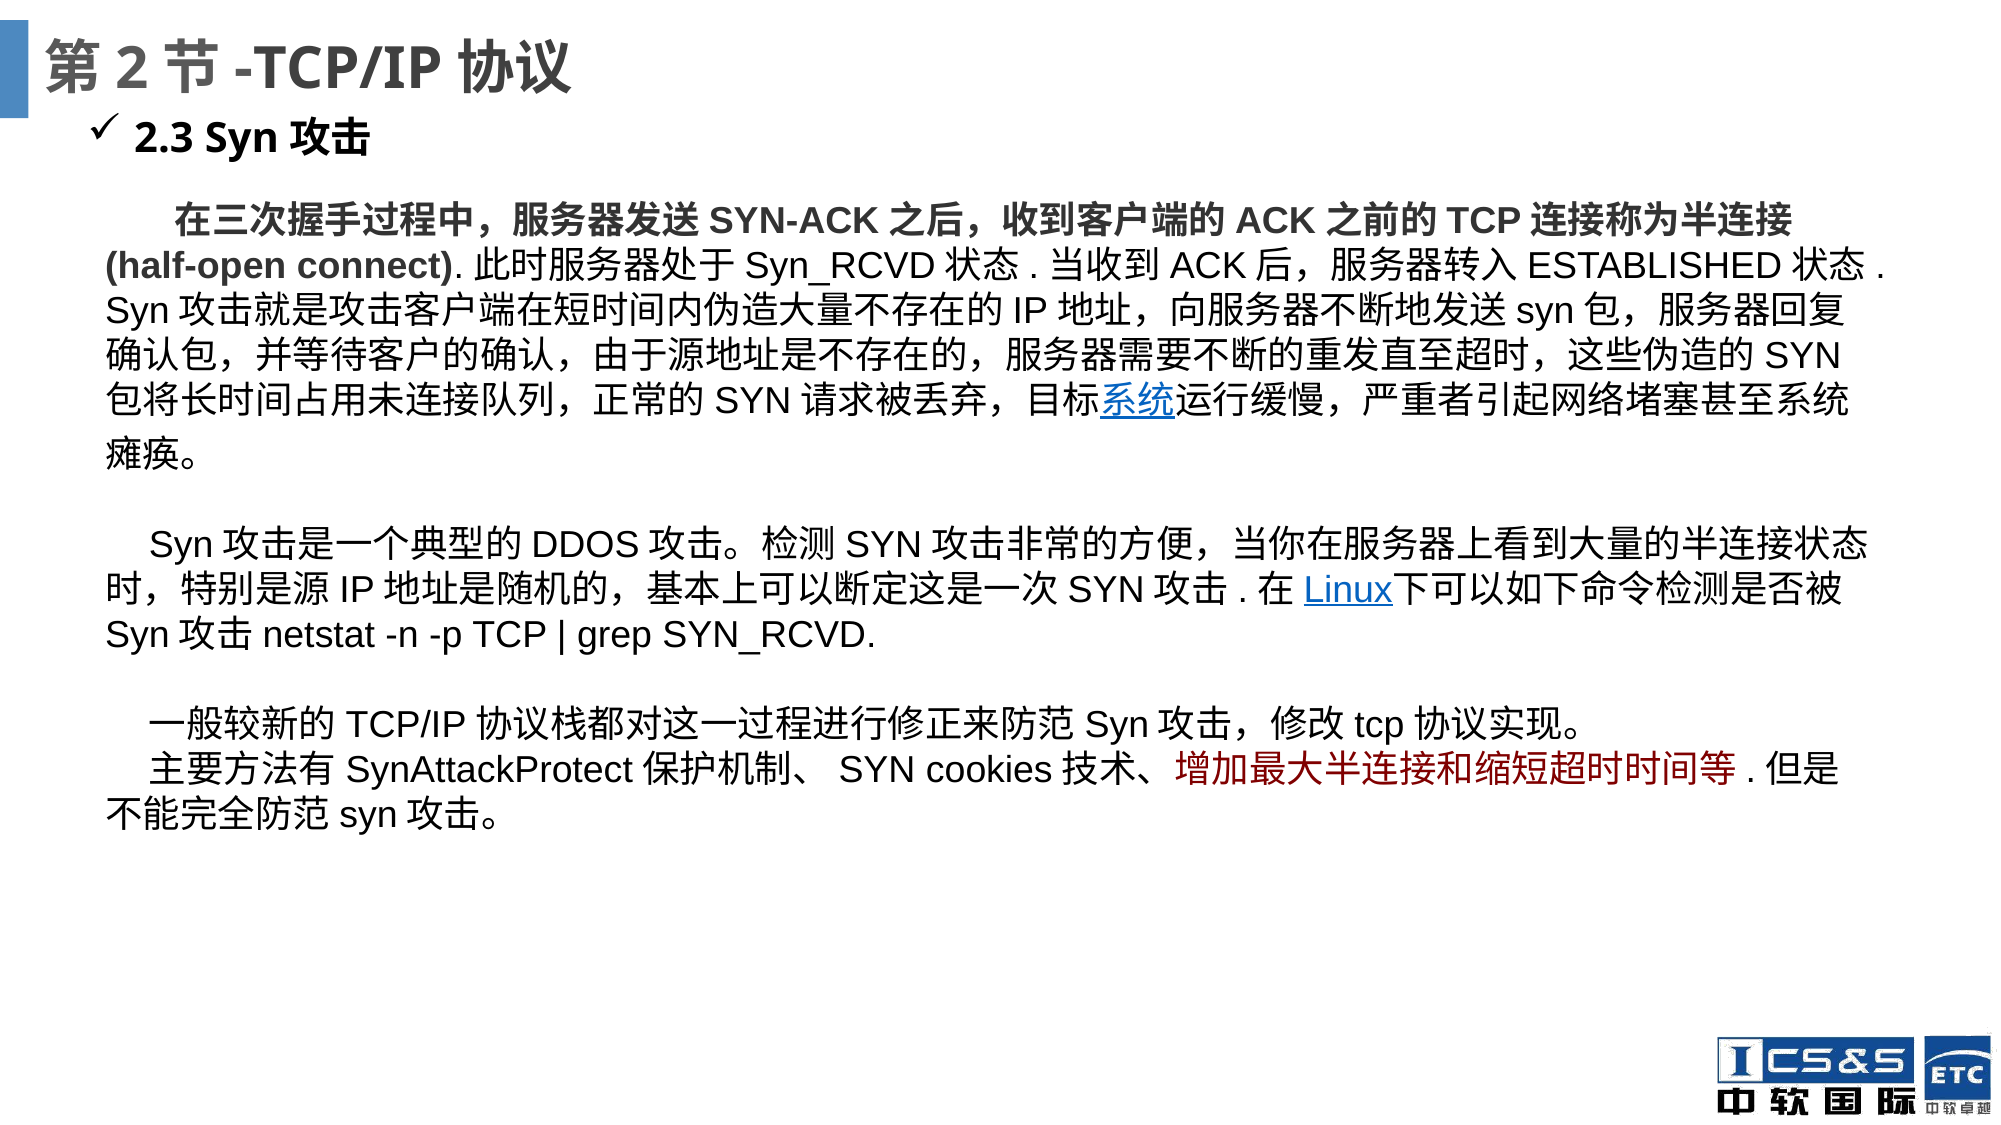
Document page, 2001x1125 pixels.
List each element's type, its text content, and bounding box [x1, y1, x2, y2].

title 第2节-TCP/IP协议 [28, 20, 1927, 119]
text_box 2.3 Syn攻击 [72, 102, 794, 168]
text_box 在三次握手过程中，服务器发送SYN-ACK之后，收到客户端的ACK之前的TCP连接称为半连接(half-open connect).此时服务器处于Syn_RCVD状态.当收到ACK后，服务器转入ESTABLISHED状态.Syn攻击就是攻击客户端在短时间内伪造大量不存在的IP地址，向服务器不断地发送syn包，服务器回复确认包，并等待客户的确认，由于源地址是不存在的，服务器需要不断的重发直至超时，这些伪造的SYN包将长时间占用未连接队列，正常的SYN请求被丢弃，目标系统运行缓慢，严重者引起网络堵塞甚至系统瘫痪。 Syn攻击是一个典型的DDOS攻击。检测SYN攻击非常的方便，当你在服务器上看到大量的半连接状态时，特别是源IP地址是随机的，基本上可以断定这是一次SYN攻击.在Linux下可以如下命令检测是否被Syn攻击netstat -n -p TCP | grep SYN_RCVD. 一般较新的TCP/IP协议栈都对这一过程进行修正来防范Syn攻击，修改tcp协议实现。 主要方法有SynAttackProtect保护机制、SYN cookies技术、增加最大半连接和缩短超时时间等.但是不能完全防范syn攻击。 [90, 188, 1886, 843]
picture [1706, 1026, 2000, 1125]
